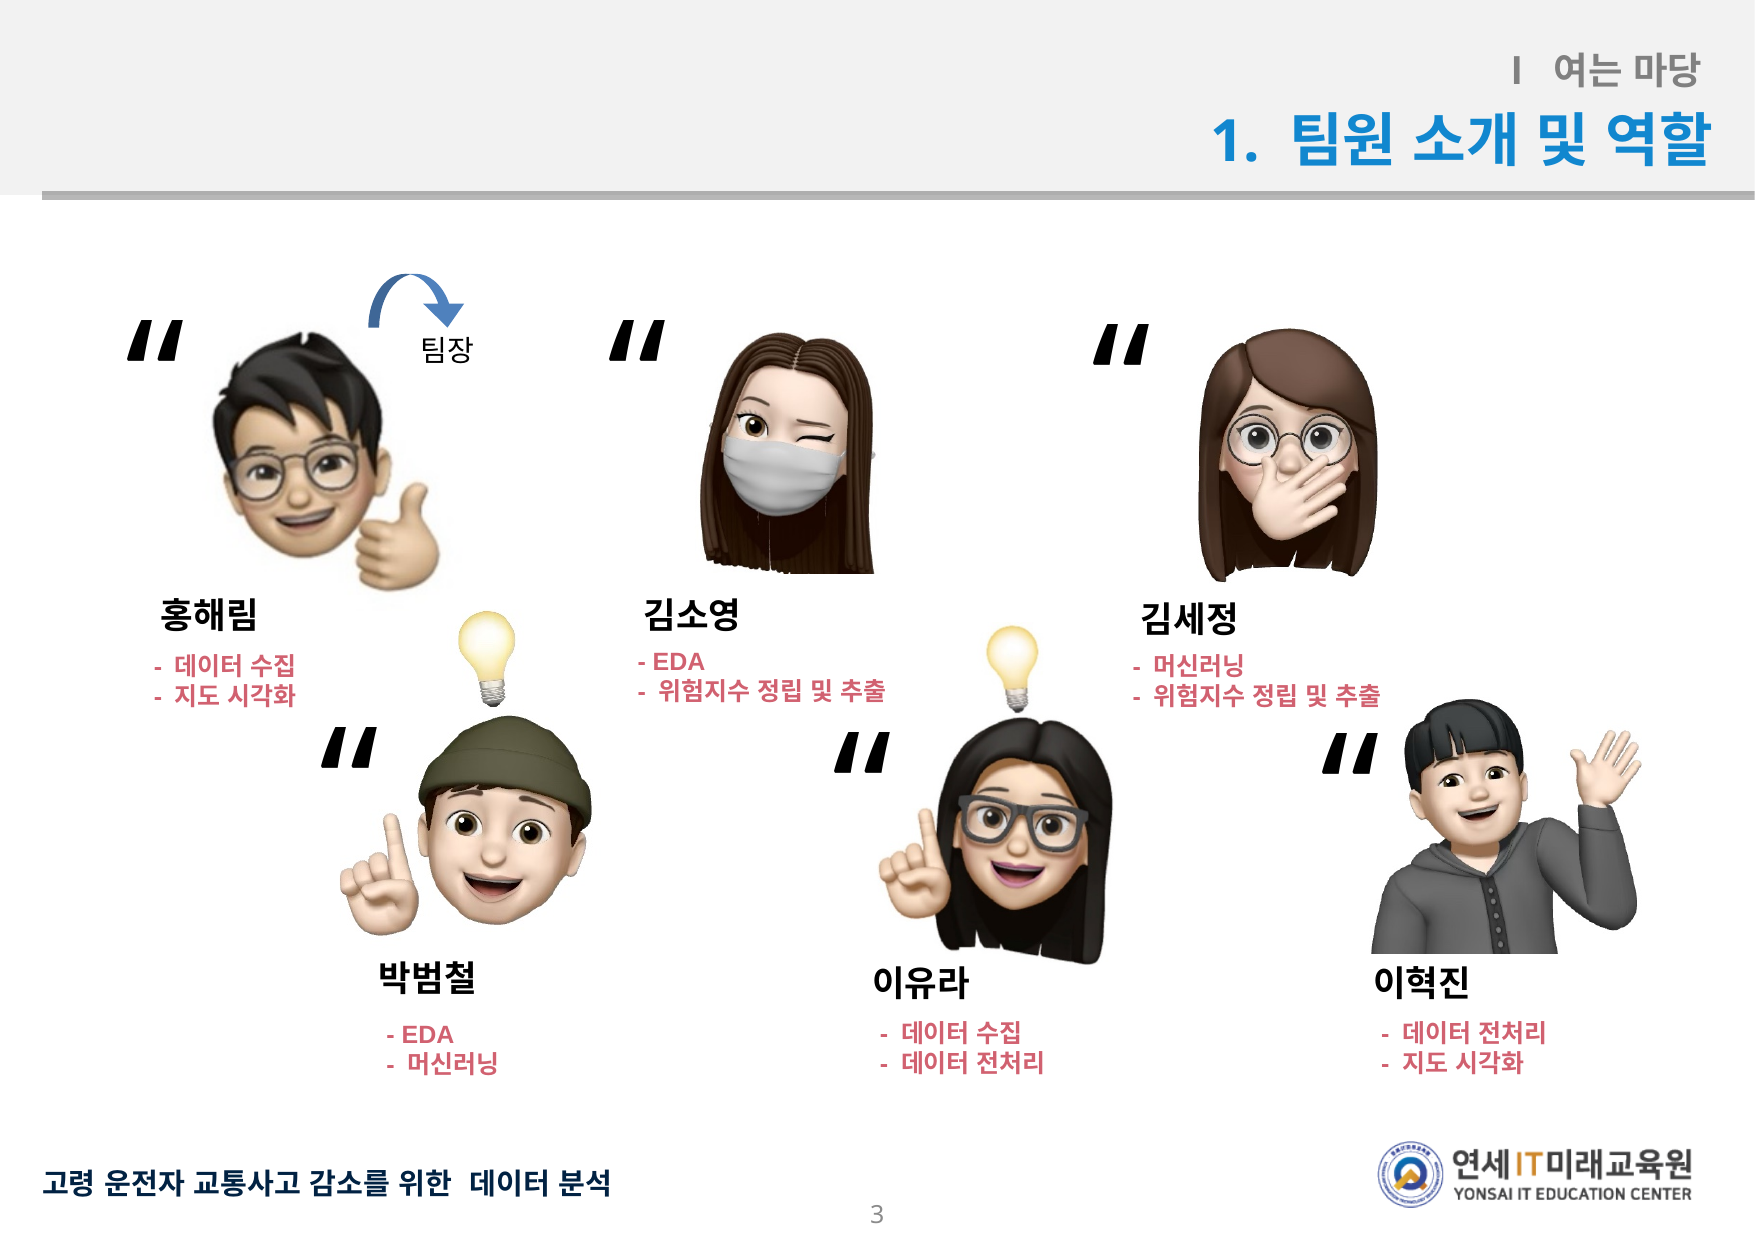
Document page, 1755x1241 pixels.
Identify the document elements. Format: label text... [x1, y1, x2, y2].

picture [1377, 1141, 1702, 1208]
slide_number 3 [702, 1185, 1053, 1241]
picture [42, 182, 1755, 209]
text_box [110, 265, 1645, 1087]
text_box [391, 39, 1728, 182]
